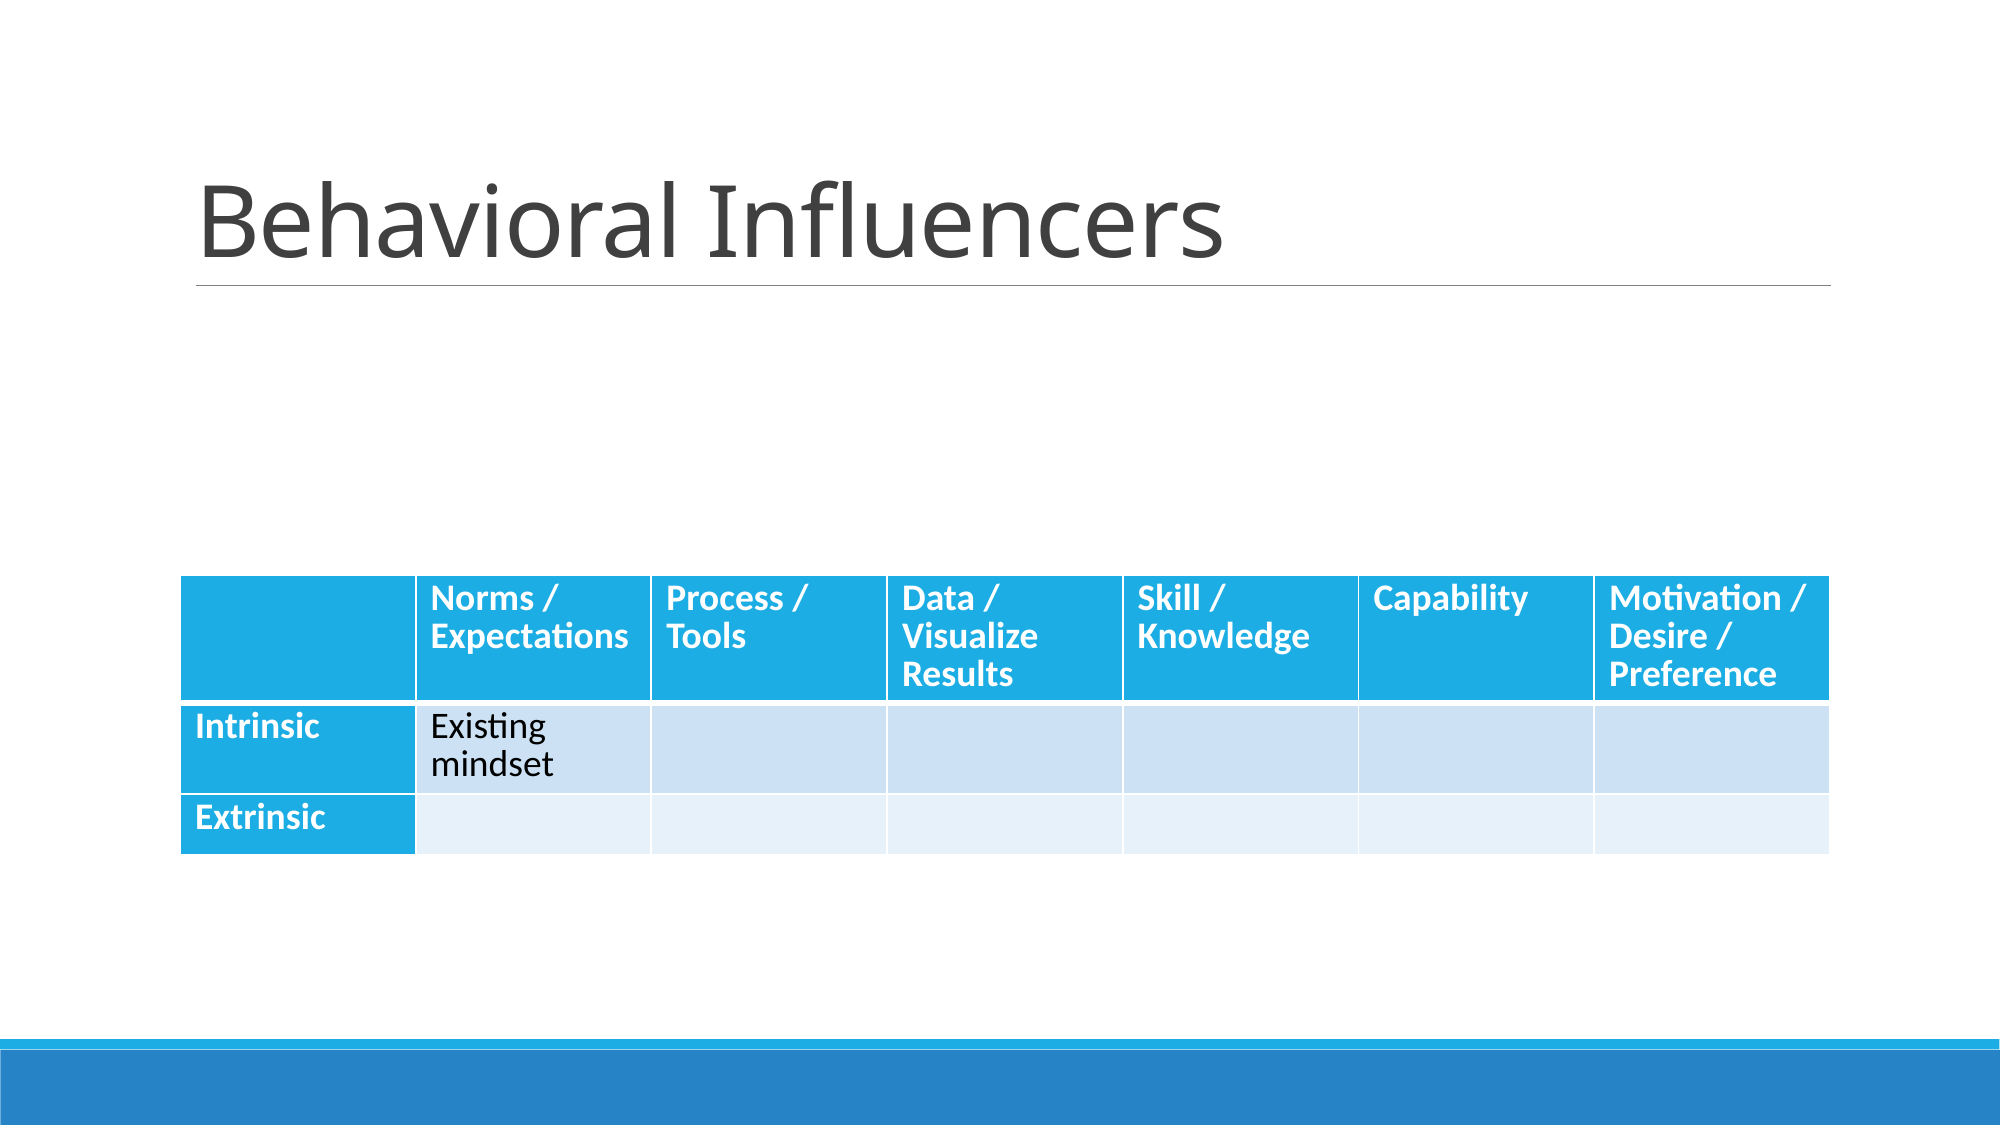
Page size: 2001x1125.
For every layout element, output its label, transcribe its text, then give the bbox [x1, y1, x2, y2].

table_cell Extrinsic [181, 795, 415, 854]
table_cell Existing mindset [417, 706, 650, 793]
table_cell [888, 706, 1122, 793]
table_cell Intrinsic [181, 706, 415, 793]
table_cell [652, 795, 886, 854]
table_header [181, 576, 415, 700]
table_cell [1359, 795, 1593, 854]
table_header Capability [1359, 576, 1593, 700]
table_cell [1359, 706, 1593, 793]
table_header Motivation / Desire / Preference [1595, 576, 1829, 700]
table_header Skill / Knowledge [1124, 576, 1358, 700]
table_cell [1124, 706, 1358, 793]
table_cell [888, 795, 1122, 854]
table_cell [1124, 795, 1358, 854]
table_cell [417, 795, 650, 854]
table_header Norms / Expectations [417, 576, 650, 700]
table_header Process / Tools [652, 576, 886, 700]
table_cell [1595, 706, 1829, 793]
table_cell [652, 706, 886, 793]
table_header Data / Visualize Results [888, 576, 1122, 700]
table_cell [1595, 795, 1829, 854]
title Behavioral Influencers [180, 47, 1830, 285]
